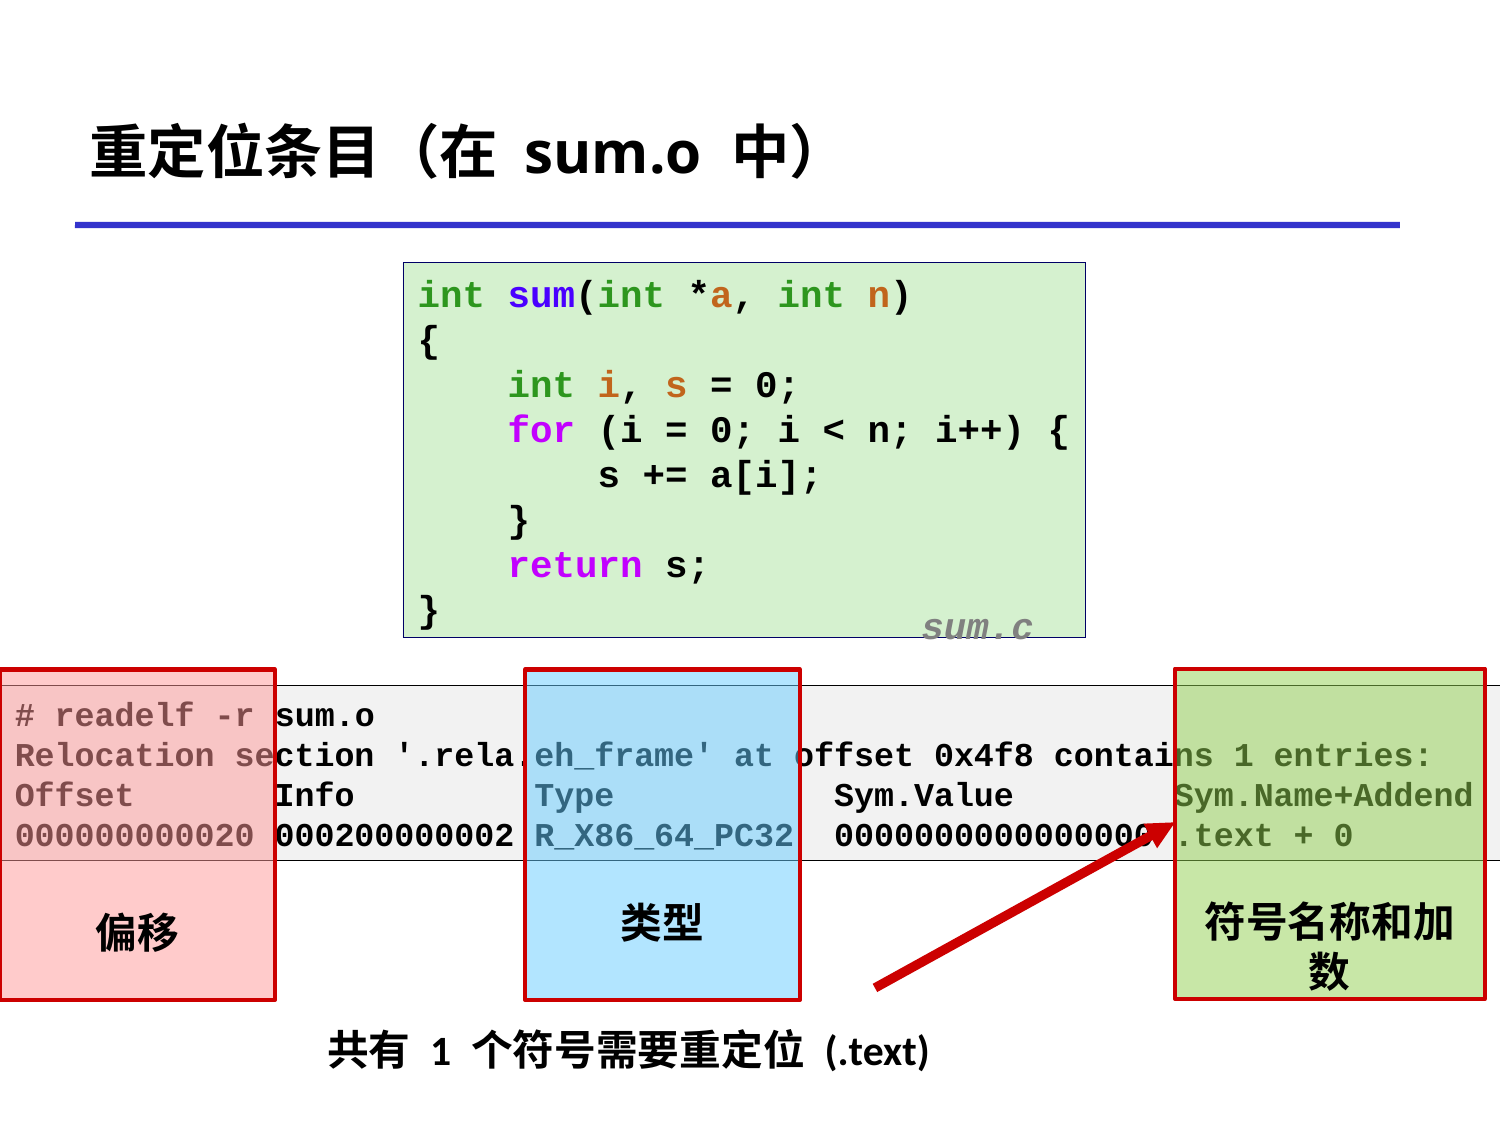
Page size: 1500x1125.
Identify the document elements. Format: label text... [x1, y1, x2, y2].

text_box int sum(int *a, int n) { int i, s = 0; for (i = 0; i < n; i++) { s += a[i]; } return s; } [402, 262, 1086, 638]
text_box 共有 1 个符号需要重定位 (.text) [312, 1016, 1175, 1082]
text_box # readelf -r sum.o Relocation section '.rela.eh_frame' at offset 0x4f8 contains 1 entries: Offset Info Type Sym.Value Sym.Name+Addend 000000000020 000200000002 R_X86_64_PC32 0000000000000000 .text + 0 [275, 685, 525, 861]
title 重定位条目（在 sum.o 中） [74, 74, 1401, 226]
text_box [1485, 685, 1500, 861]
text_box 类型 [525, 669, 800, 1000]
text_box 符号名称和加数 [1175, 668, 1485, 999]
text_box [874, 822, 1176, 989]
text_box # readelf -r sum.o Relocation section '.rela.eh_frame' at offset 0x4f8 contains 1 entries: Offset Info Type Sym.Value Sym.Name+Addend 000000000020 000200000002 R_X86_64_PC32 0000000000000000 .text + 0 [800, 685, 1175, 861]
text_box sum.c [906, 598, 1049, 657]
text_box 偏移 [0, 669, 275, 1000]
